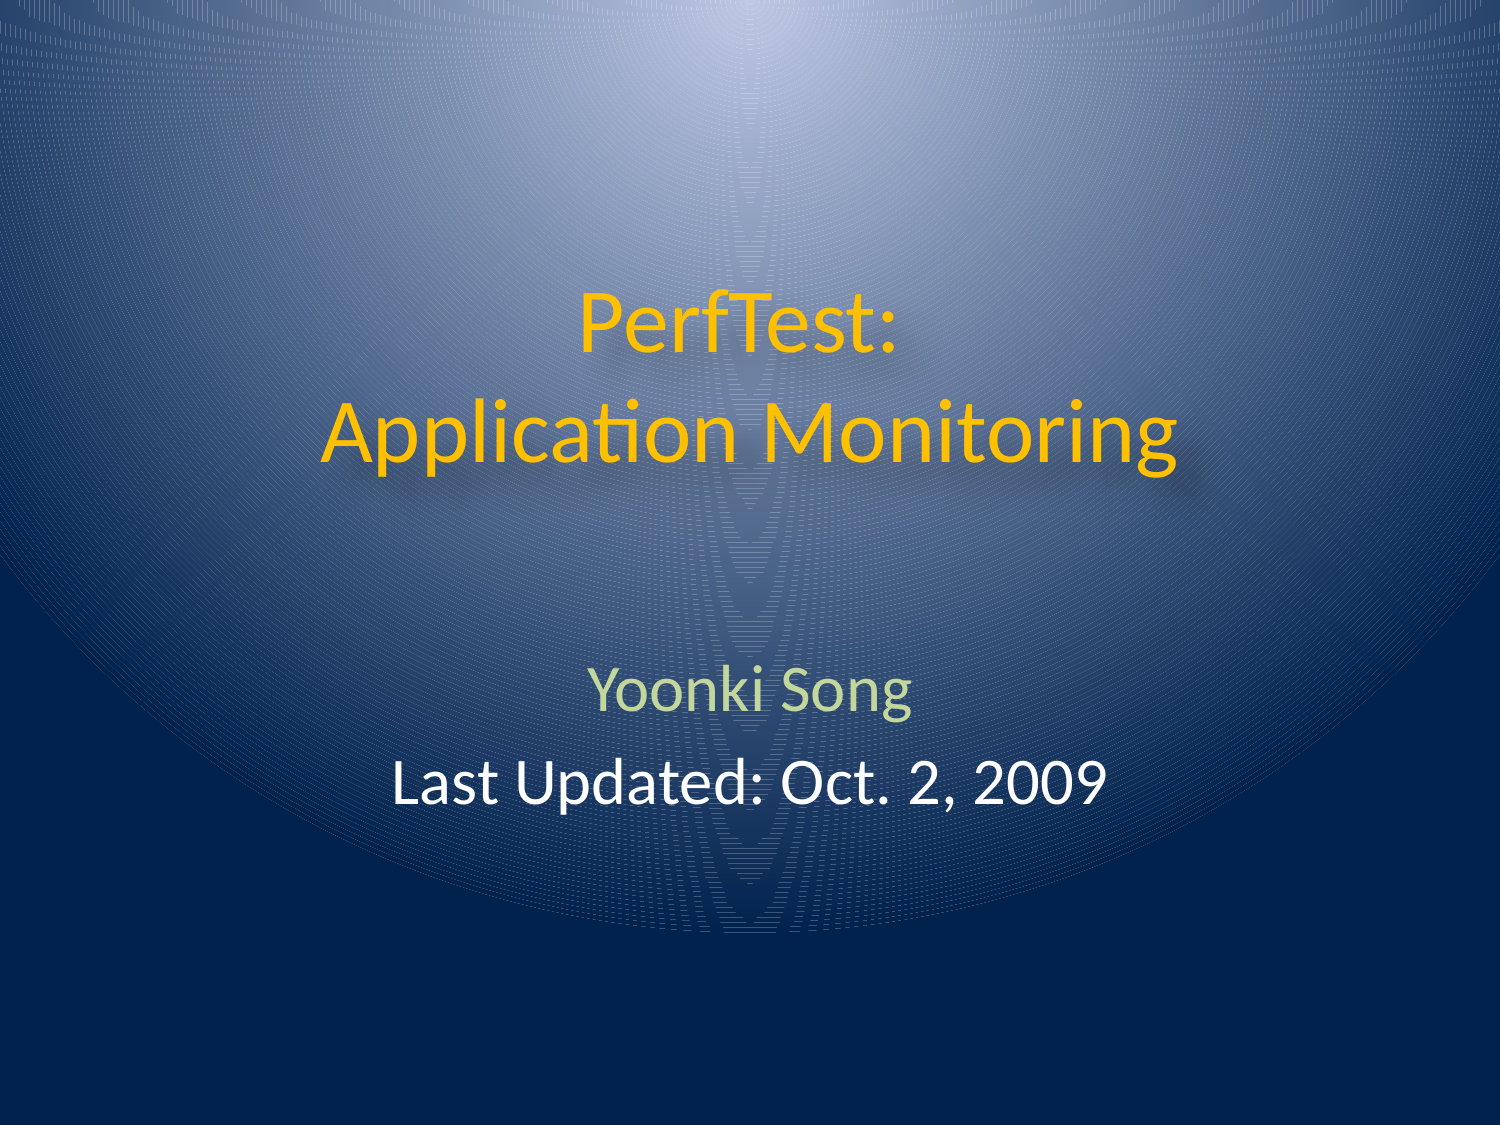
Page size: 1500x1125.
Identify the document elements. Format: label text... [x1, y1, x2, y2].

title PerfTest: Application Monitoring [112, 249, 1388, 492]
subtitle Yoonki Song Last Updated: Oct. 2, 2009 [225, 637, 1275, 925]
